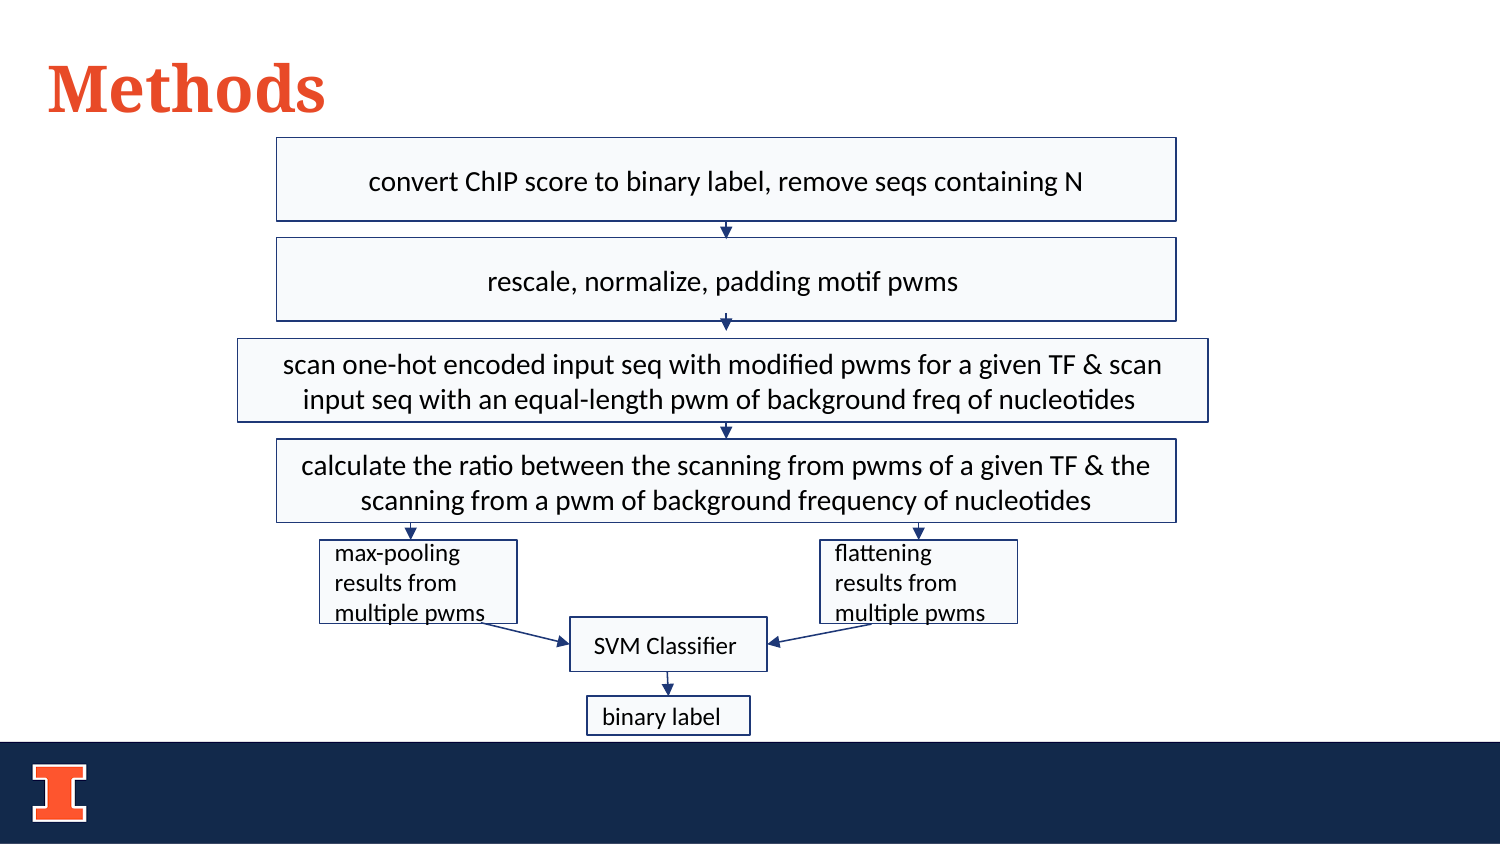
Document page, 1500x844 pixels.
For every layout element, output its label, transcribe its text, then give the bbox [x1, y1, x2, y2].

text_box flattening results from multiple pwms [819, 540, 1018, 624]
text_box max-pooling results from multiple pwms [319, 540, 517, 624]
picture [0, 0, 1500, 844]
text_box calculate the ratio between the scanning from pwms of a given TF & the scanning from a pwm of background frequency of nucleotides [276, 439, 1176, 523]
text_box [480, 622, 571, 645]
title Methods [32, 44, 1462, 138]
text_box rescale, normalize, padding motif pwms [276, 237, 1176, 322]
text_box SVM Classifier [569, 617, 768, 672]
text_box scan one-hot encoded input seq with modified pwms for a given TF & scan input seq with an equal-length pwm of background freq of nucleotides [237, 338, 1208, 422]
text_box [766, 623, 872, 645]
text_box convert ChIP score to binary label, remove seqs containing N [276, 137, 1176, 222]
text_box binary label [587, 696, 750, 736]
